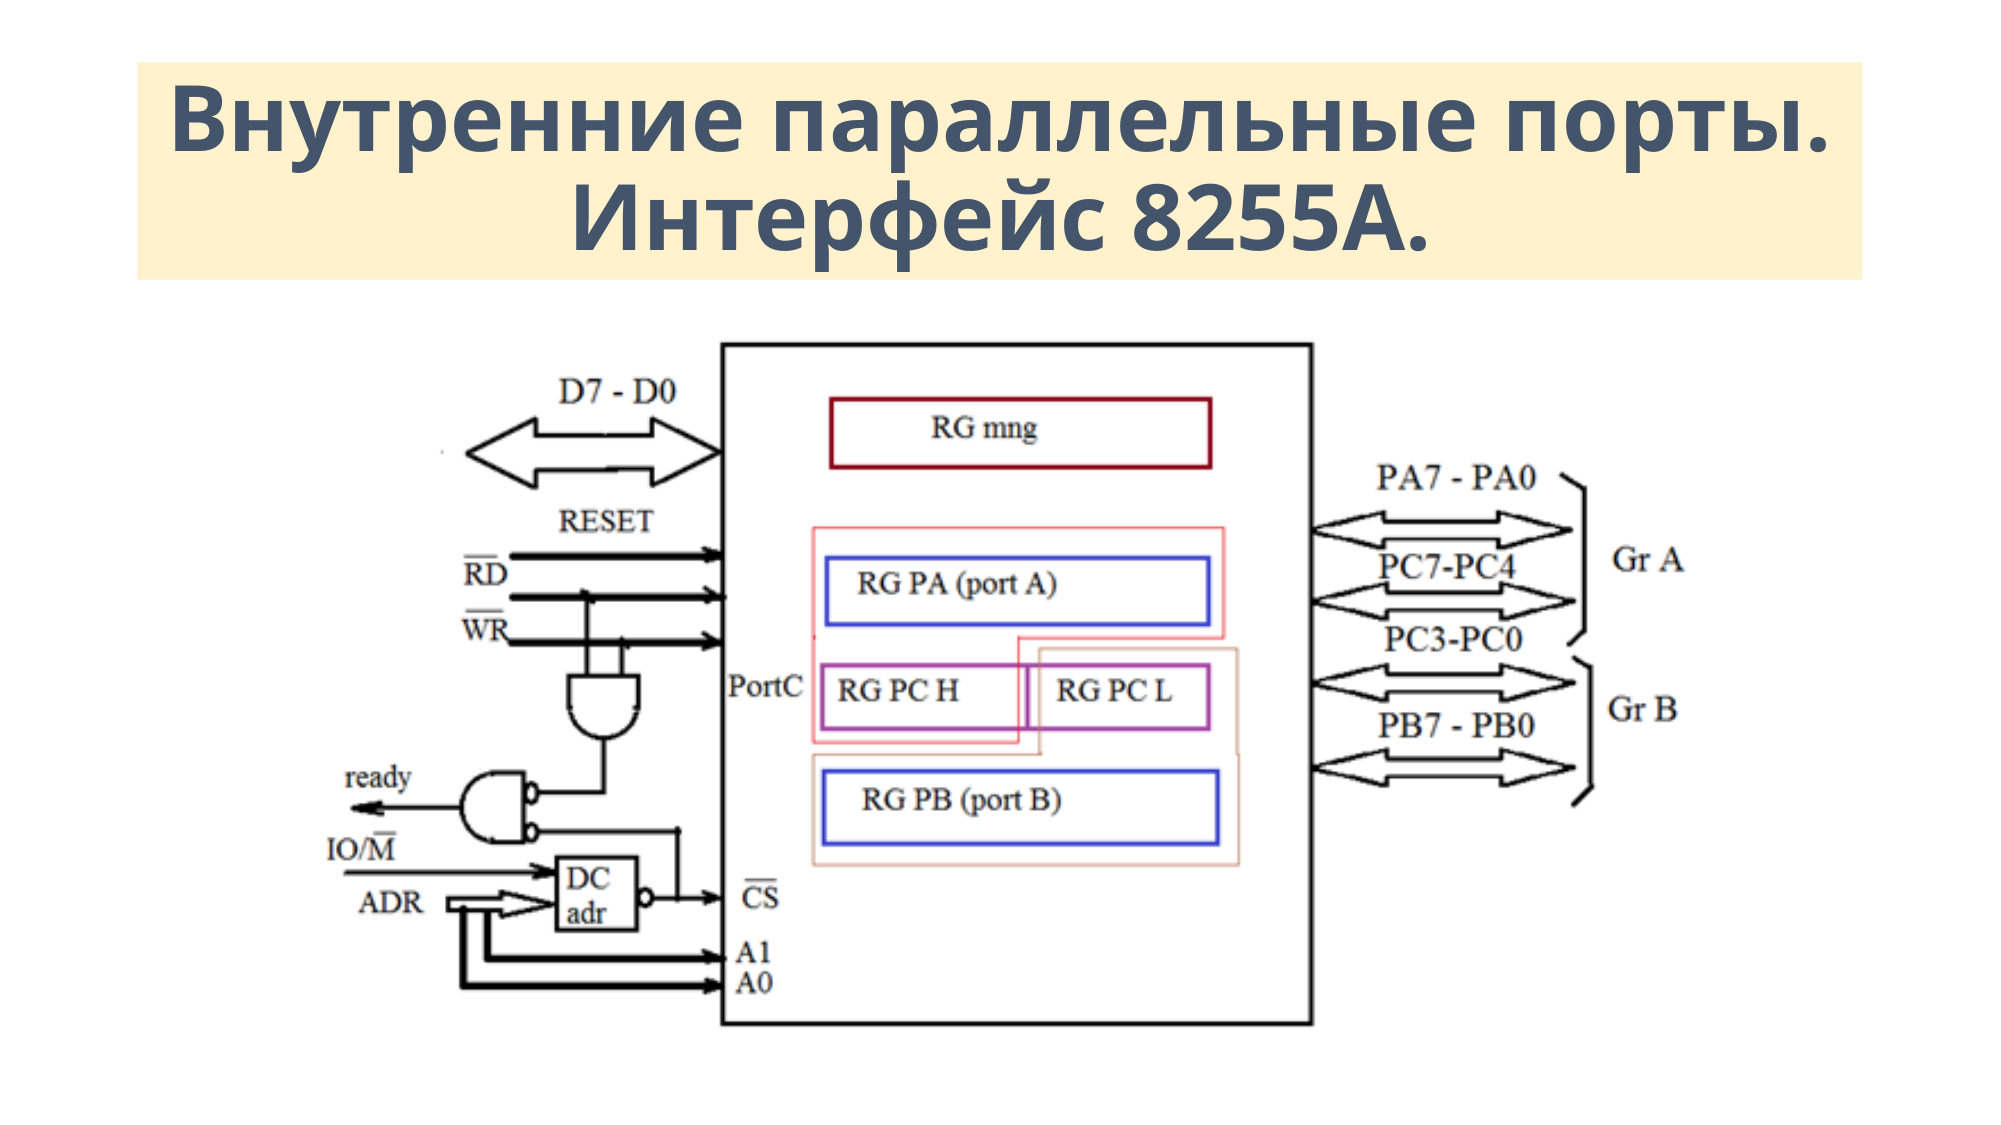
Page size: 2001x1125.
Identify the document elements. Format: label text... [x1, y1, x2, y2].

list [326, 334, 1692, 1038]
title Внутренние параллельные порты. Интерфейс 8255A. [137, 62, 1863, 280]
